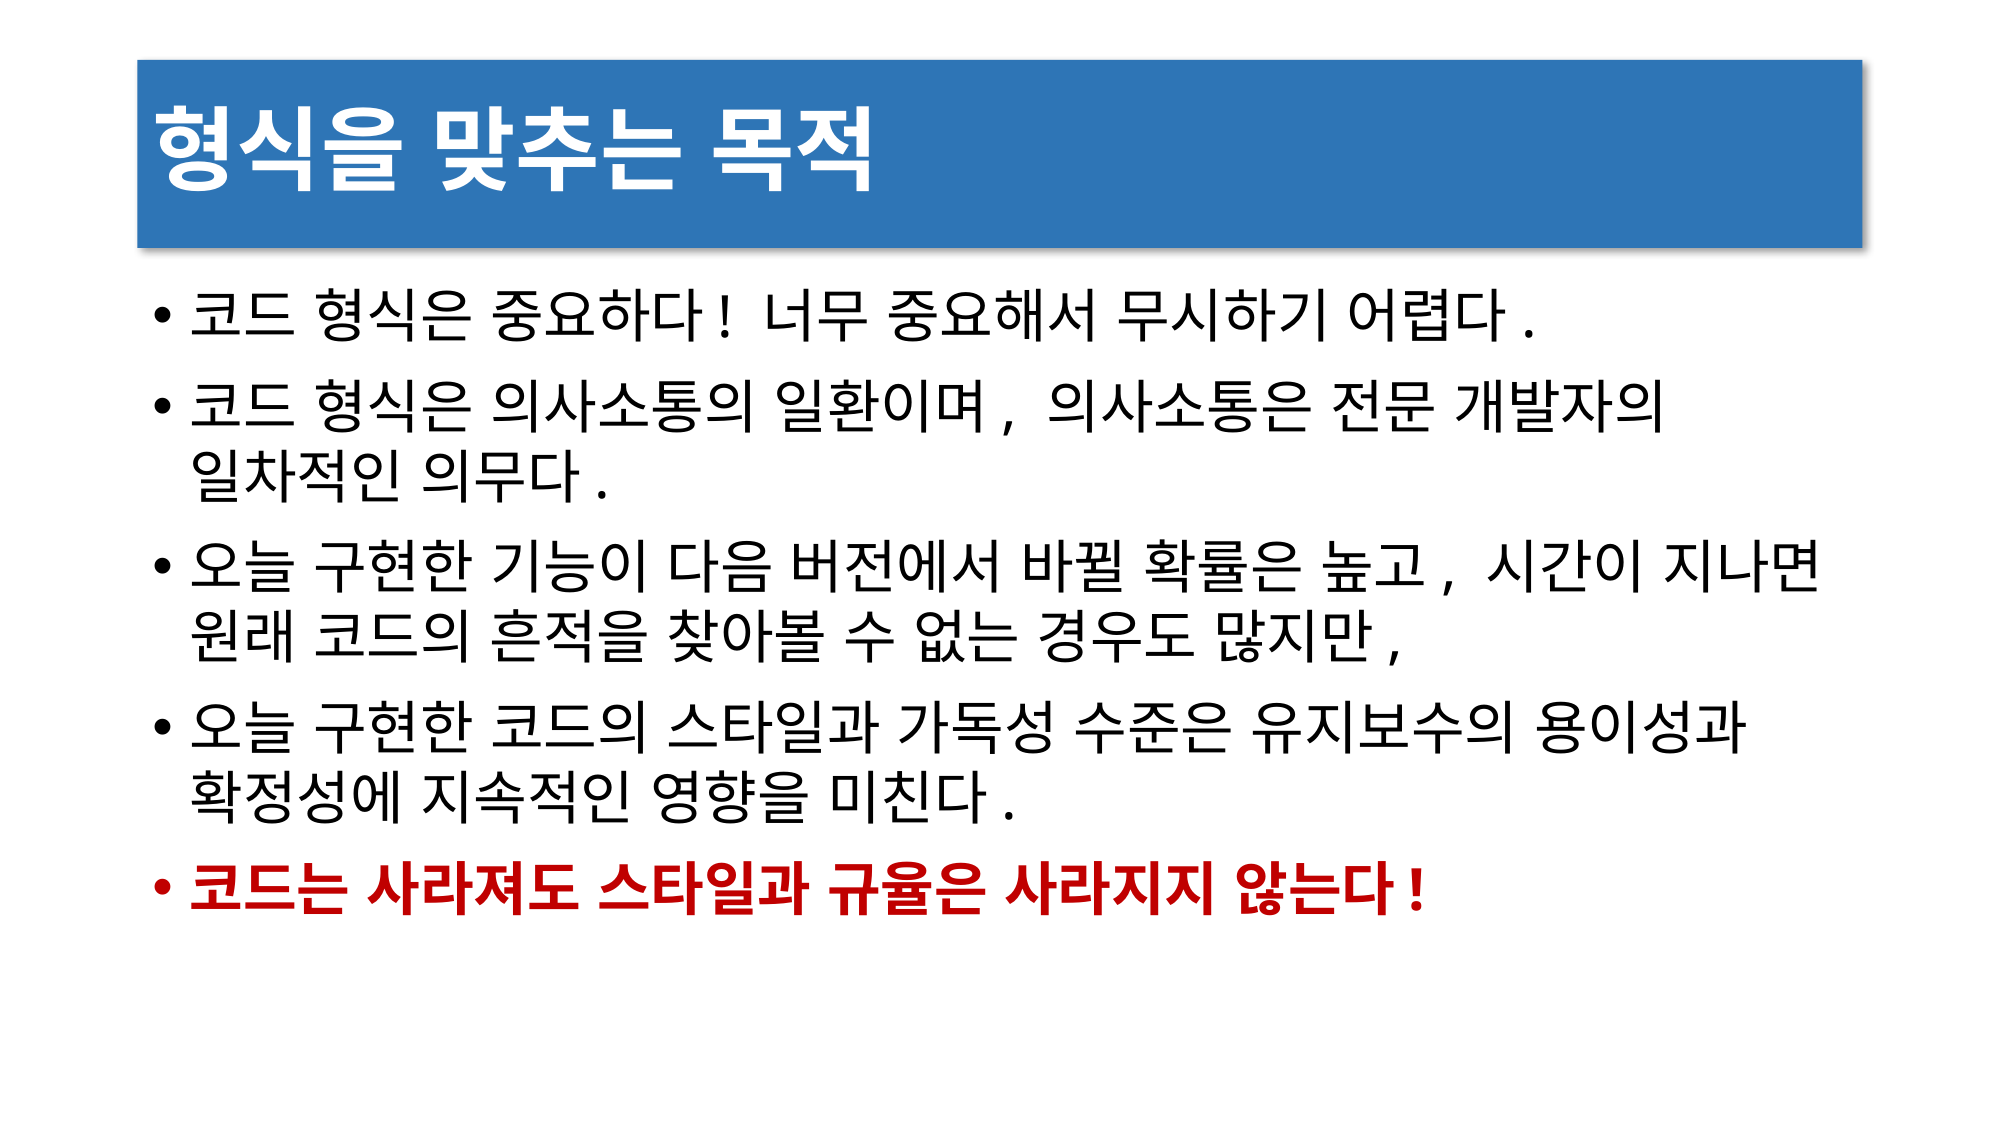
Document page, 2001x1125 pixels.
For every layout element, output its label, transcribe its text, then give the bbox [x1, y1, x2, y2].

title 형식을 맞추는 목적 [137, 59, 1863, 248]
list 코드 형식은 중요하다! 너무 중요해서 무시하기 어렵다. 코드 형식은 의사소통의 일환이며, 의사소통은 전문 개발자의 일차적인 의무다. 오늘 구현한 기능이 다음 버전에서 바뀔 확률은 높고, 시간이 지나면 원래 코드의 흔적을 찾아볼 수 없는 경우도 많지만, 오늘 구현한 코드의 스타일과 가독성 수준은 유지보수의 용이성과 확정성에 지속적인 영향을 미친다. 코드는 사라져도 스타일과 규율은 사라지지 않는다! [137, 272, 1863, 1014]
